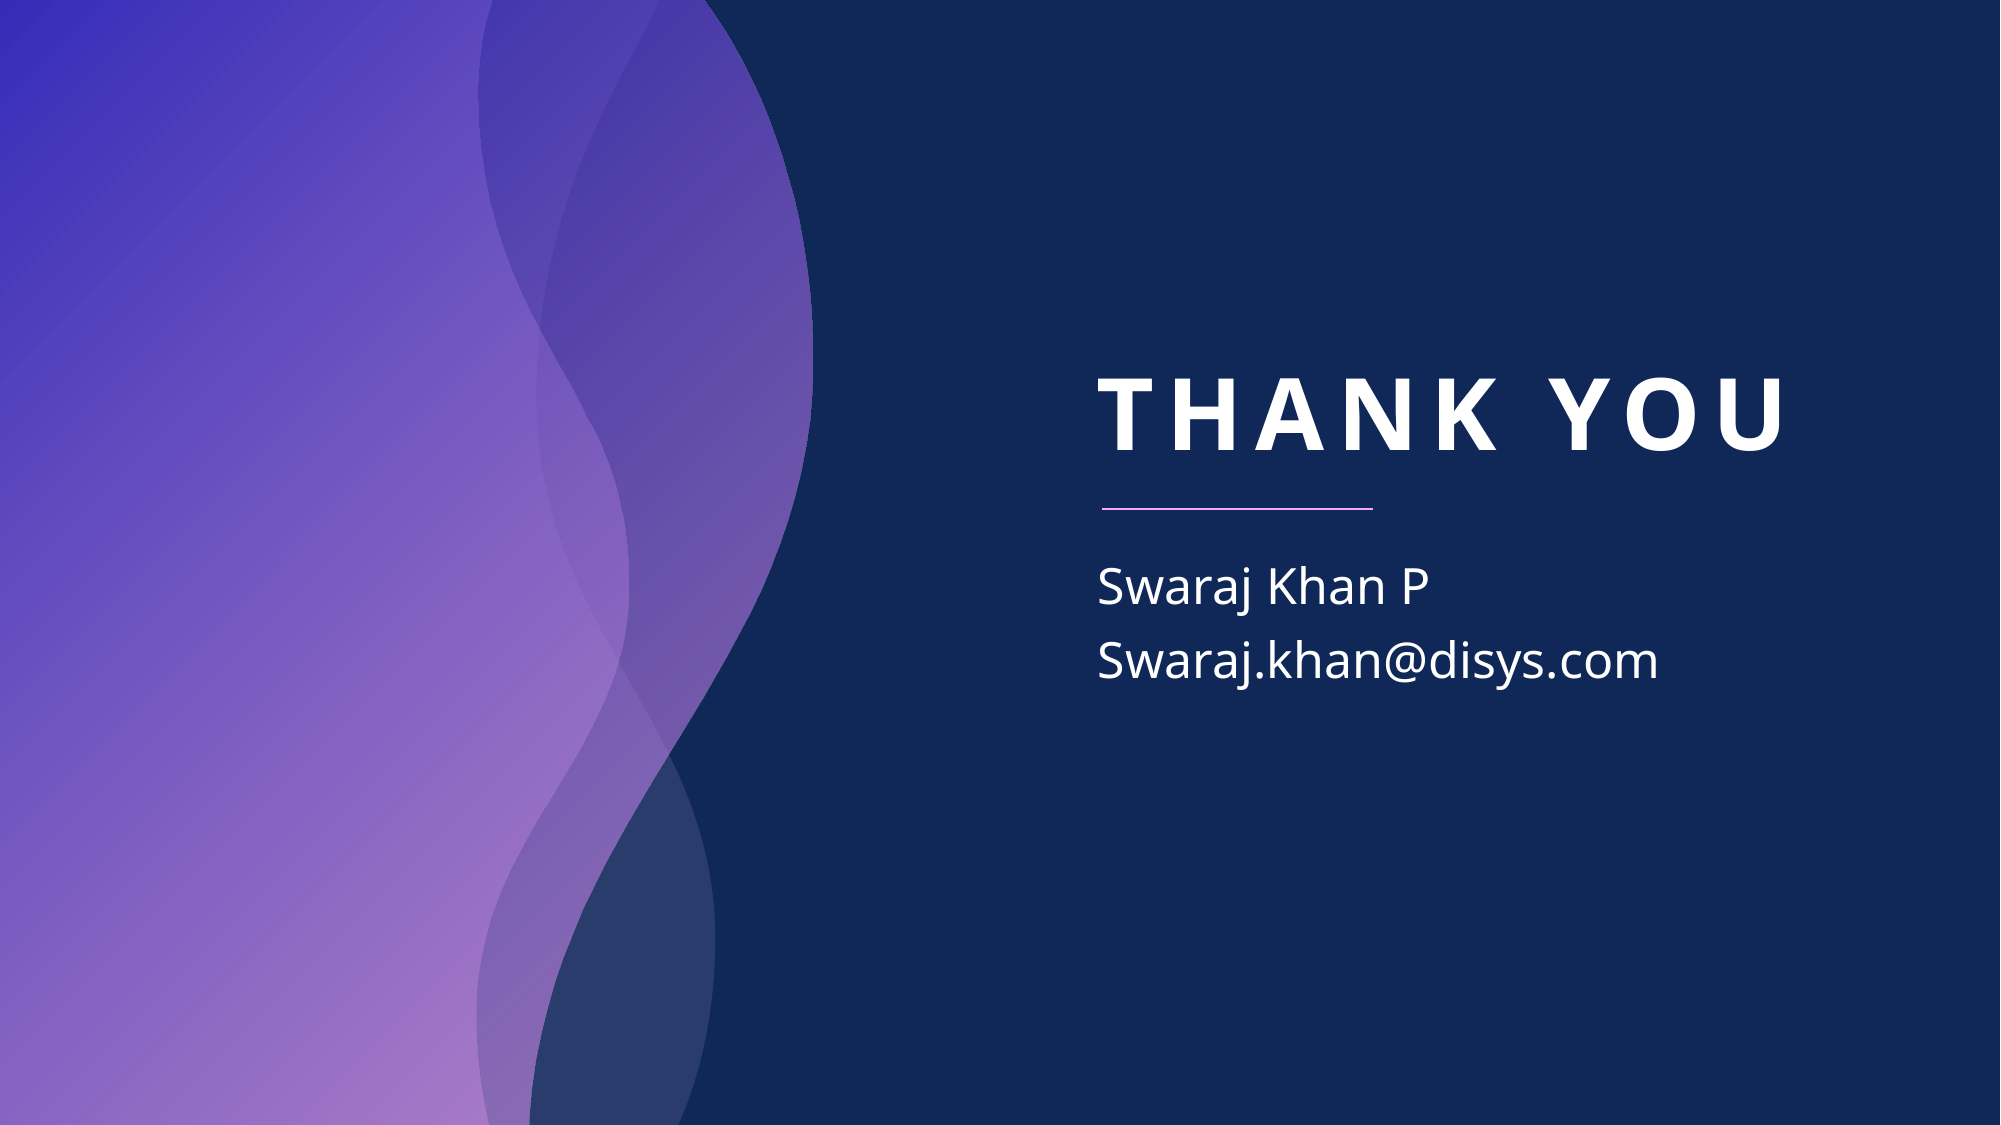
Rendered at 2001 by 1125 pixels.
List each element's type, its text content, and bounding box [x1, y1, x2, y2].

title THANK YOU [1081, 304, 1856, 480]
list Swaraj Khan P Swaraj.khan@disys.com [1083, 553, 1856, 947]
